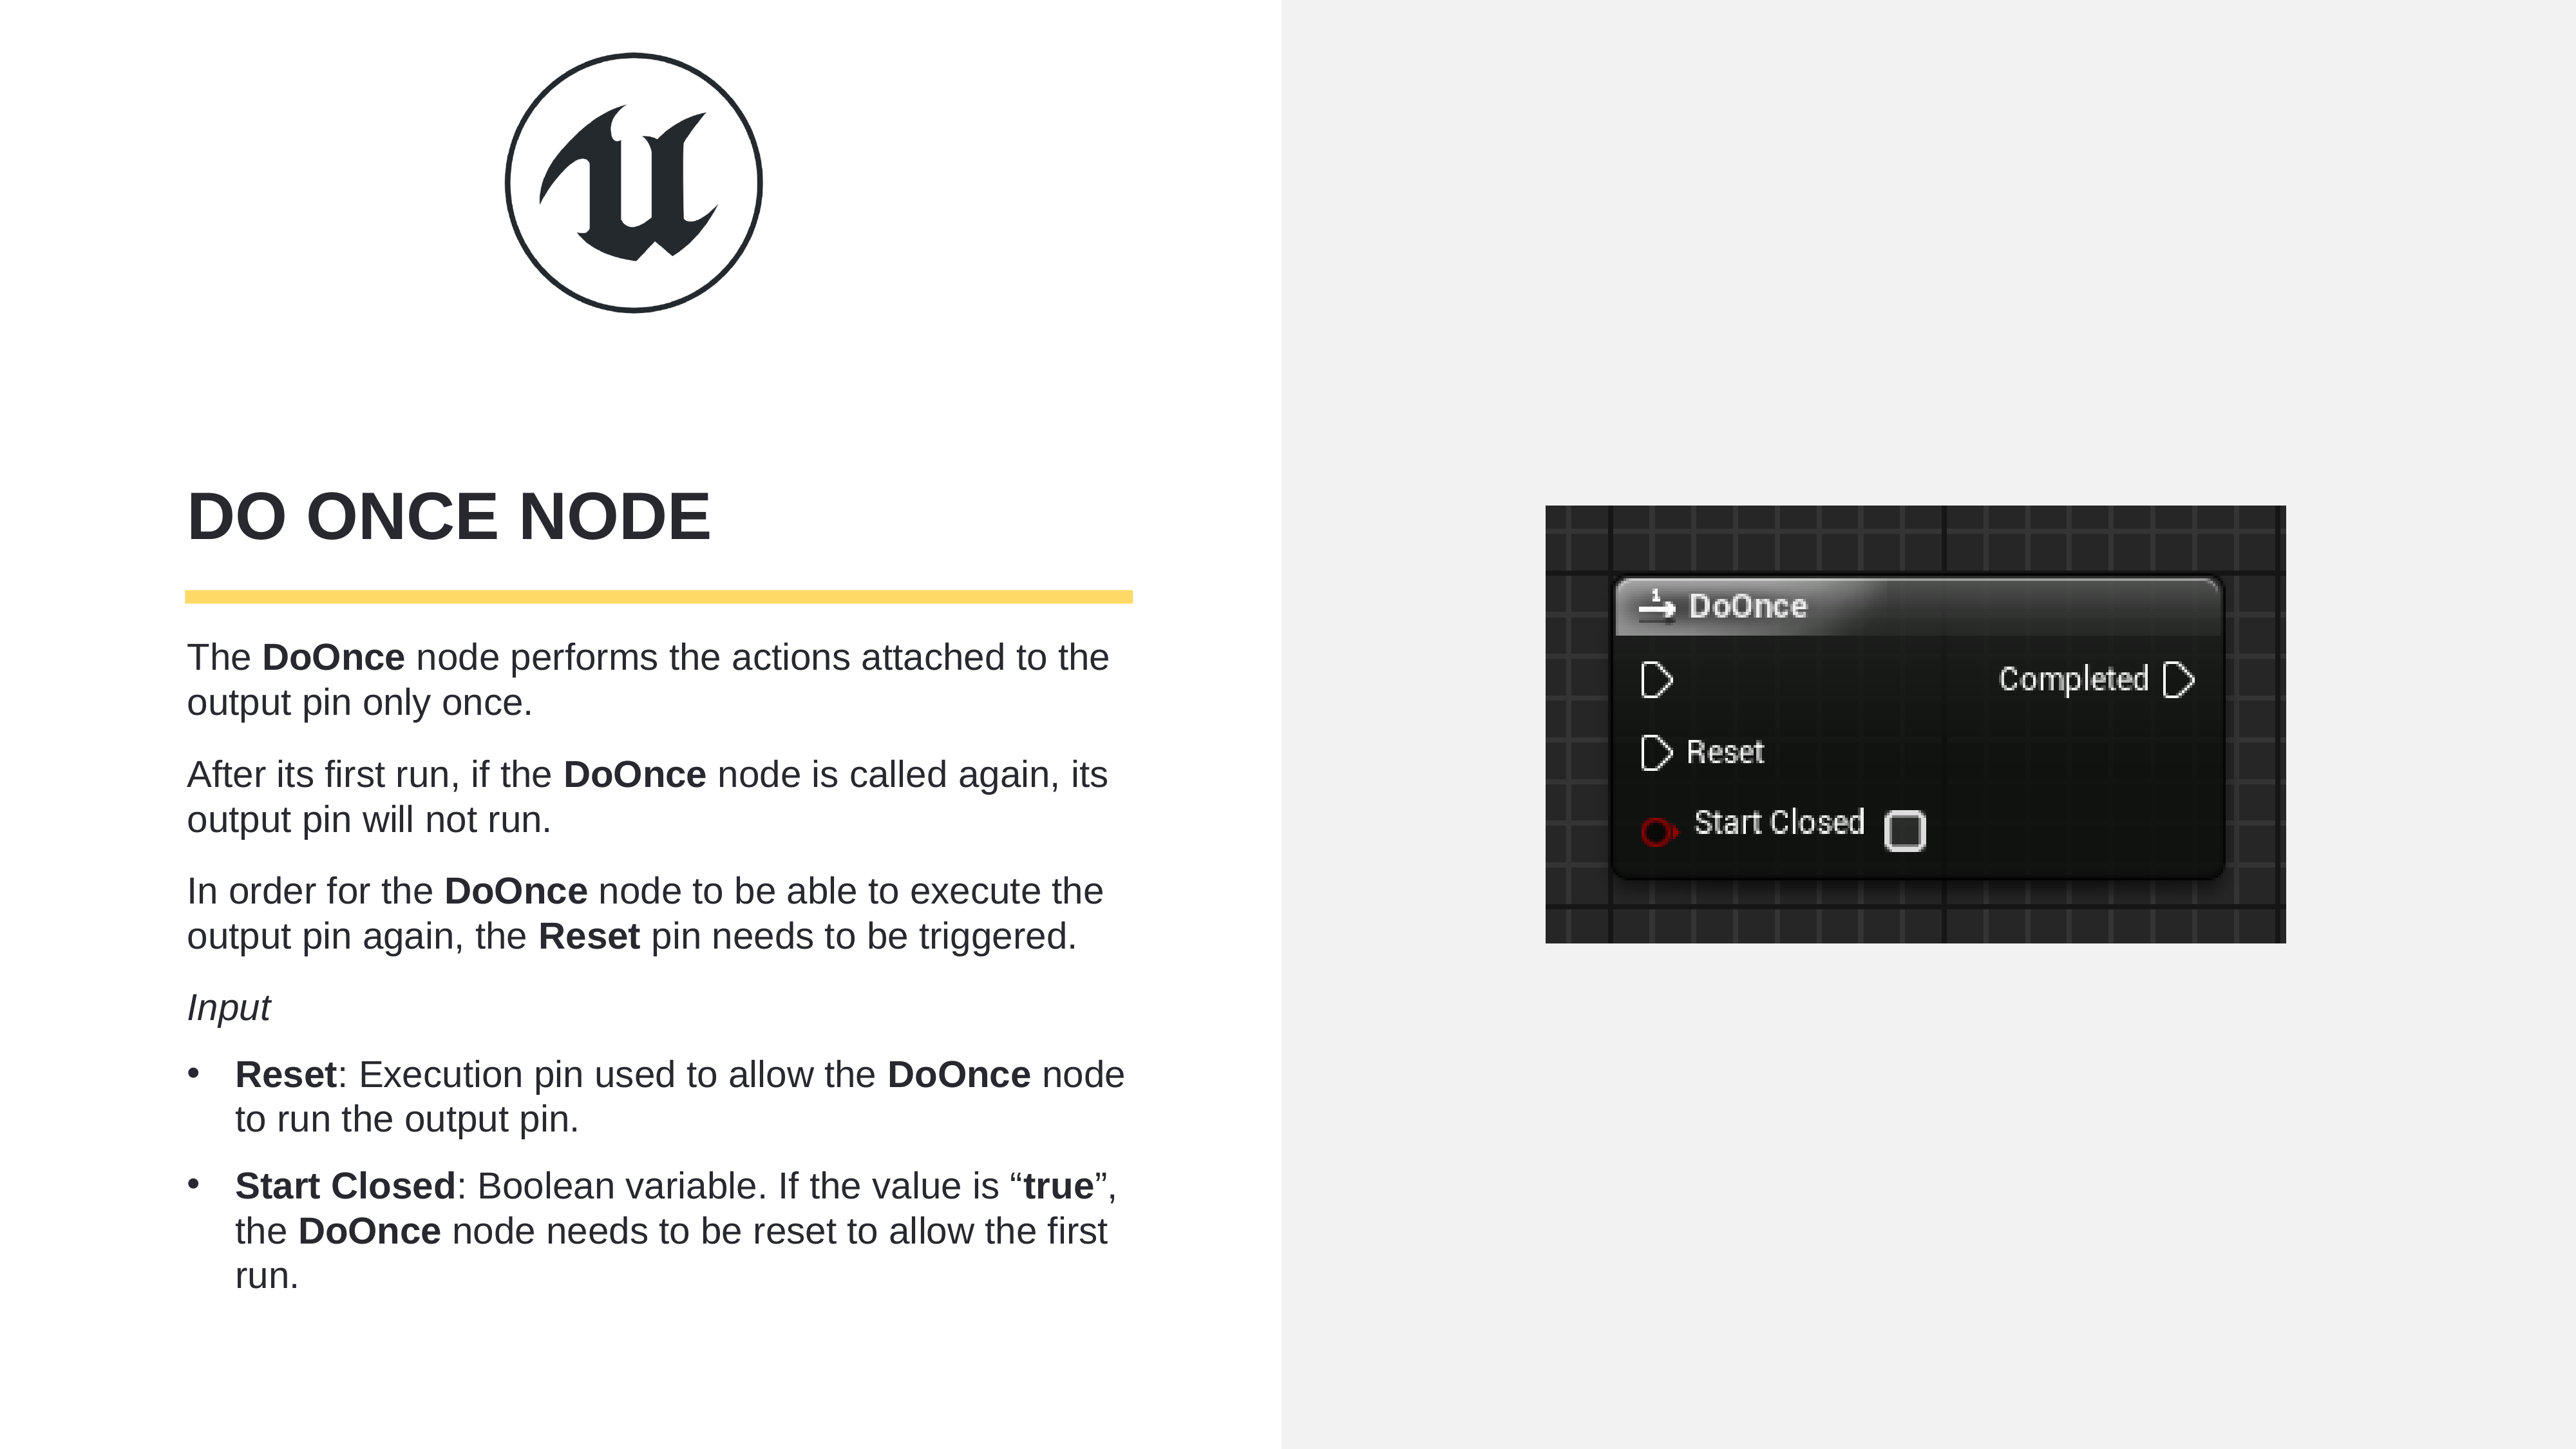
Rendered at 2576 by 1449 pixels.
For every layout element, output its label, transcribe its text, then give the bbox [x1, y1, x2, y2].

list The DoOnce node performs the actions attached to the output pin only once. After its first run, if the DoOnce node is called again, its output pin will not run. In order for the DoOnce node to be able to execute the output pin again, the Reset pin needs to be triggered. Input Reset: Execution pin used to allow the DoOnce node to run the output pin. Start Closed: Boolean variable. If the value is “true”, the DoOnce node needs to be reset to allow the first run. [177, 628, 1159, 1437]
picture [495, 43, 773, 97]
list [1546, 506, 2286, 943]
title Do Once node [177, 97, 1133, 558]
